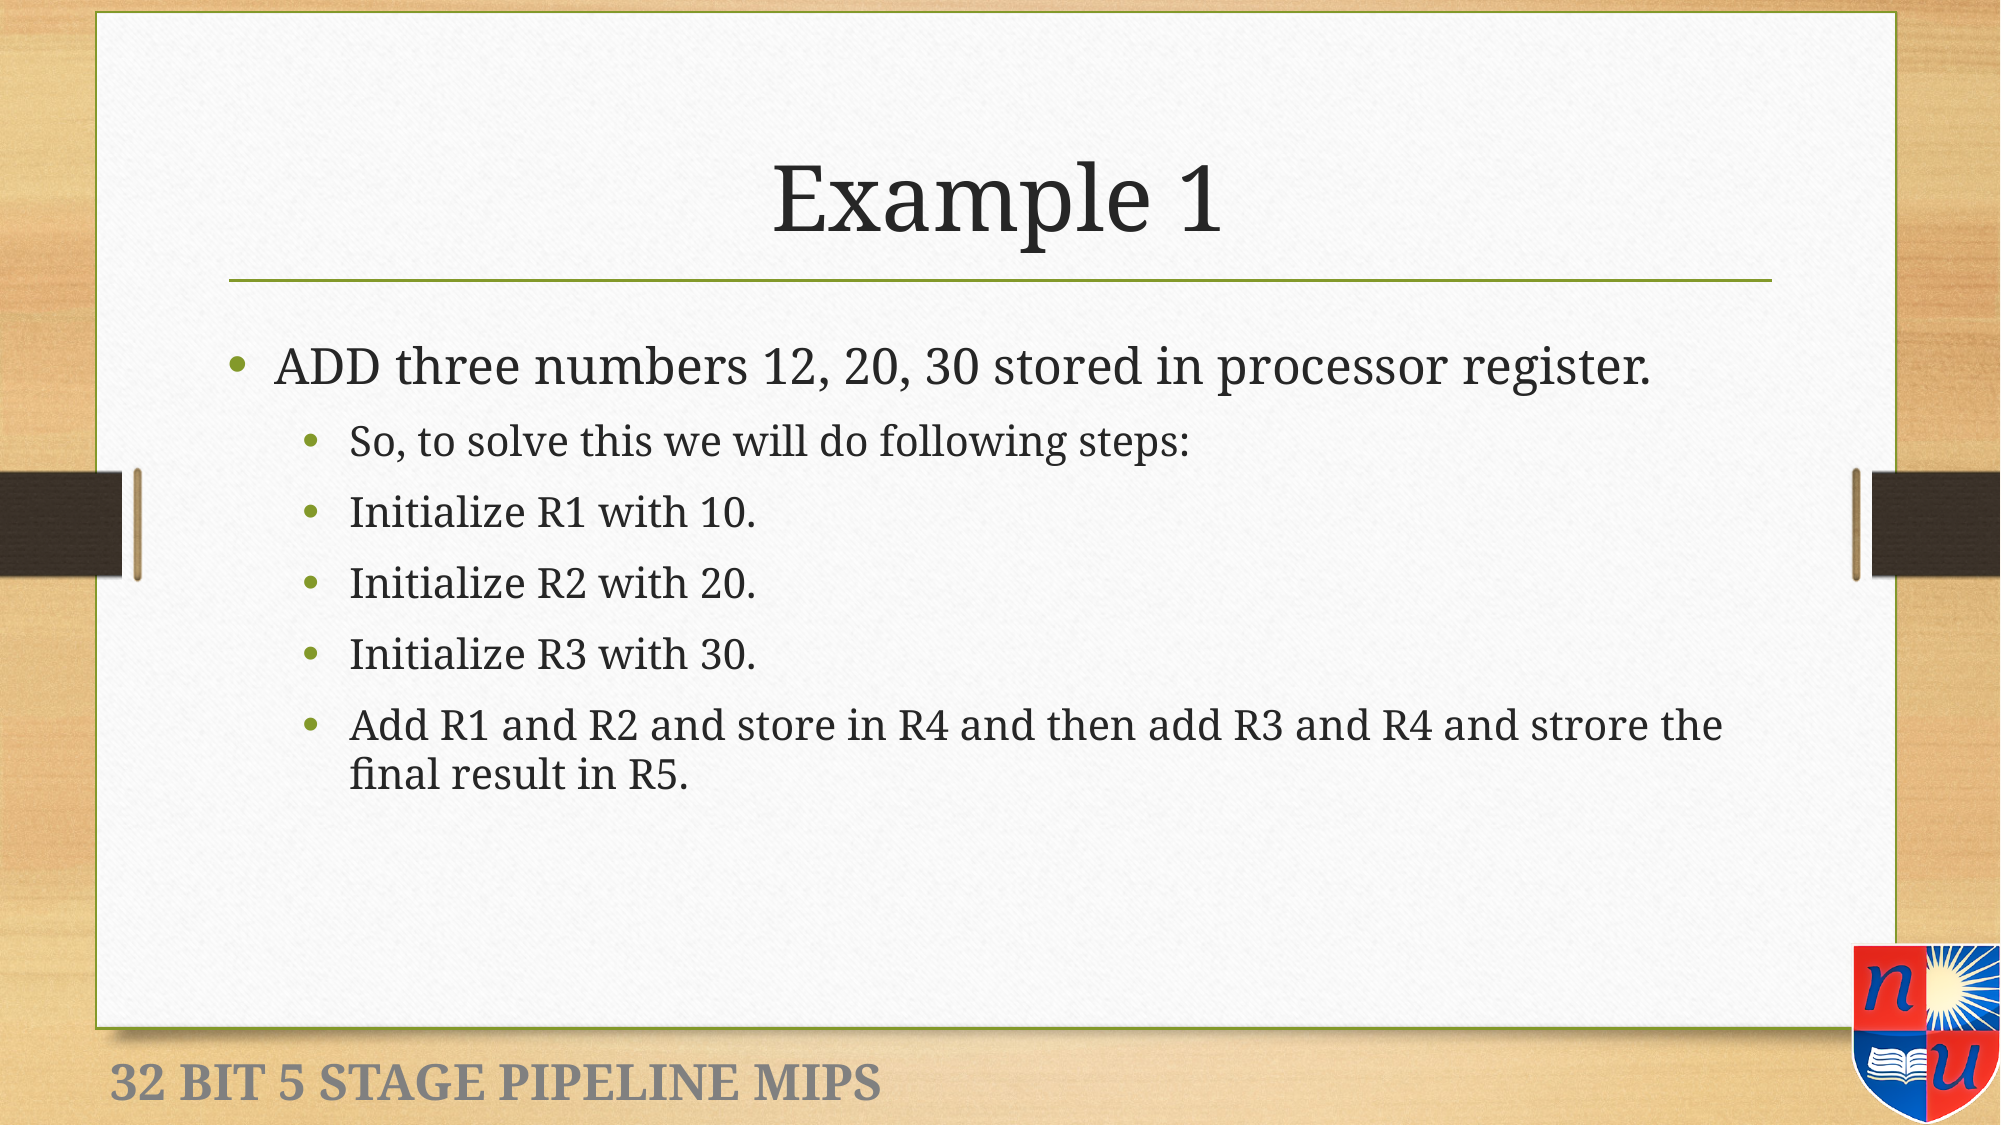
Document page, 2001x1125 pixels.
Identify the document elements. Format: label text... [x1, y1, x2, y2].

title Example 1 [212, 87, 1788, 302]
list ADD three numbers 12, 20, 30 stored in processor register. So, to solve this we will do following steps: Initialize R1 with 10. Initialize R2 with 20. Initialize R3 with 30. Add R1 and R2 and store in R4 and then add R3 and R4 and strore the final result in R5. [212, 326, 1788, 958]
picture [0, 0, 2001, 1125]
